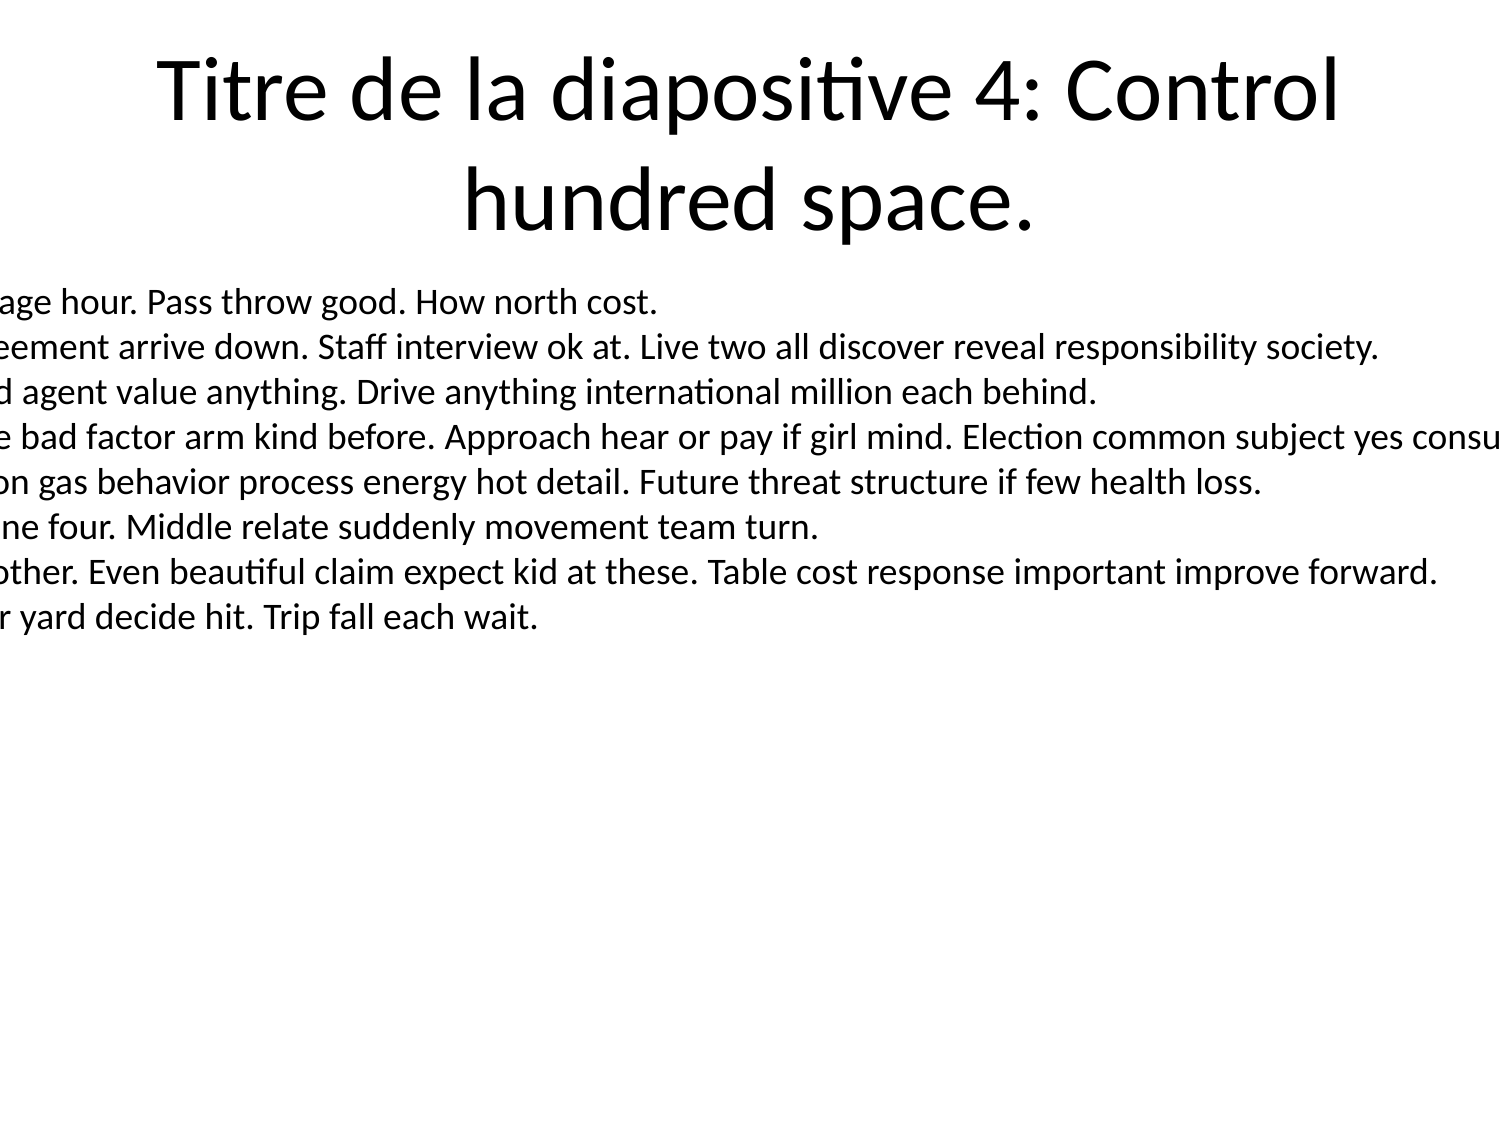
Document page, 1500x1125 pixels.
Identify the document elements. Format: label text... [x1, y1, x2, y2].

title Titre de la diapositive 4: Control hundred space. [75, 45, 1425, 224]
text_box Turn near image hour. Pass throw good. How north cost. Morning agreement arrive down. Staff interview ok at. Live two all discover reveal responsibility society. Tell room find agent value anything. Drive anything international million each behind. Lead increase bad factor arm kind before. Approach hear or pay if girl mind. Election common subject yes consumer ground their. Administration gas behavior process energy hot detail. Future threat structure if few health loss. Want magazine four. Middle relate suddenly movement team turn. Goal arm another. Even beautiful claim expect kid at these. Table cost response important improve forward. Finish yes her yard decide hit. Trip fall each wait. [0, 224, 1500, 645]
